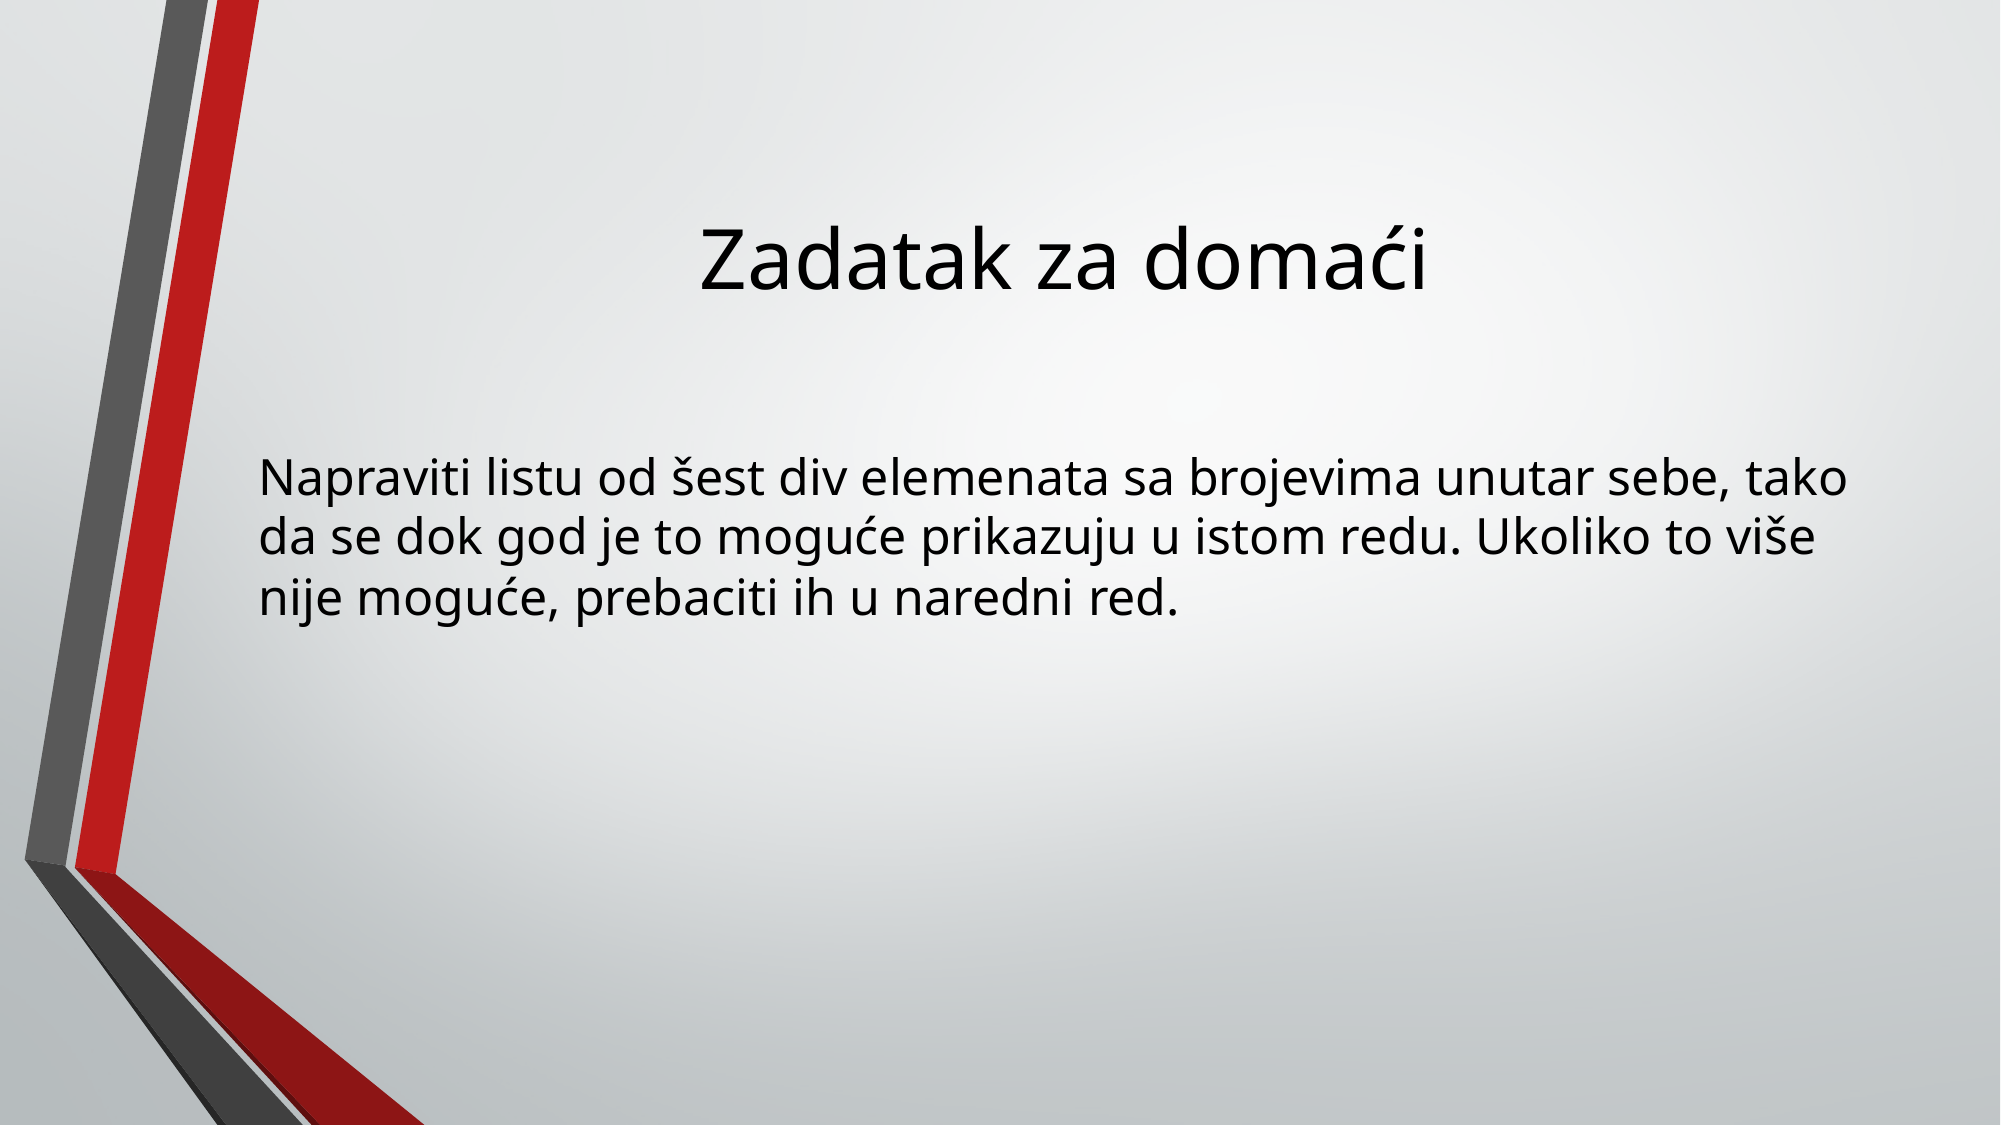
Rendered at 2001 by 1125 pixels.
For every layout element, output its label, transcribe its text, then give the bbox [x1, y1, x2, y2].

list Napraviti listu od šest div elemenata sa brojevima unutar sebe, tako da se dok god je to moguće prikazuju u istom redu. Ukoliko to više nije moguće, prebaciti ih u naredni red. [243, 437, 1887, 950]
title Zadatak za domaći [243, 112, 1887, 400]
